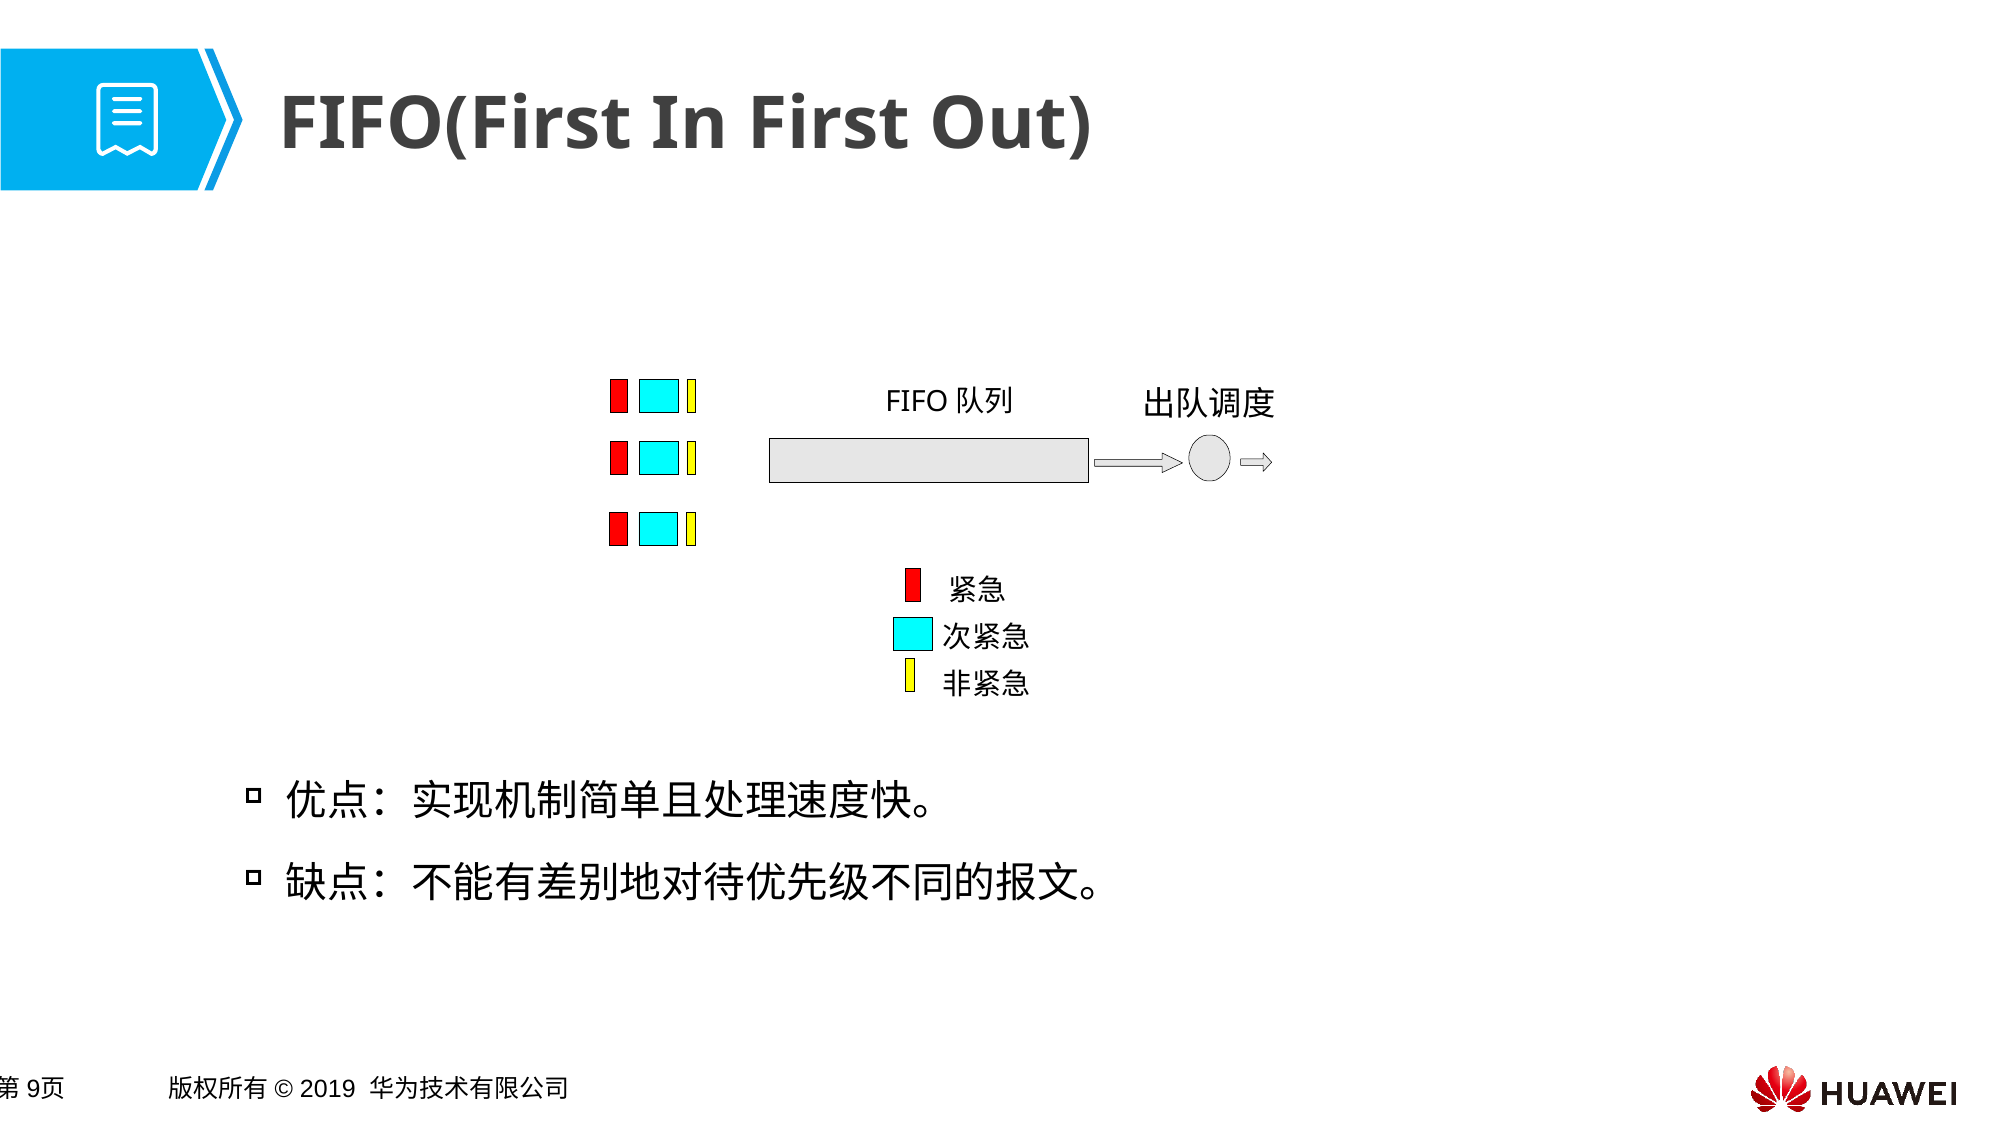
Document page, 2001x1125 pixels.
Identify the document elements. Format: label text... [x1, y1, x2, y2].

text_box [639, 379, 678, 413]
text_box 非紧急 [942, 665, 1031, 701]
text_box [1094, 452, 1183, 473]
text_box [686, 379, 696, 413]
text_box [1240, 452, 1272, 472]
text_box 次紧急 [942, 618, 1031, 654]
text_box [610, 379, 628, 413]
title FIFO(First In First Out) [261, 67, 1875, 173]
text_box [639, 441, 678, 474]
text_box 紧急 [948, 571, 1007, 607]
text_box [638, 512, 678, 546]
text_box [686, 512, 695, 545]
text_box 出队调度 [1142, 382, 1276, 423]
text_box [686, 441, 696, 474]
text_box [610, 441, 628, 474]
text_box [768, 438, 1089, 482]
picture [1751, 1066, 1956, 1112]
text_box [905, 658, 915, 692]
text_box [905, 568, 921, 601]
text_box [609, 512, 627, 546]
text_box [1188, 435, 1231, 481]
text_box [893, 617, 932, 651]
text_box FIFO队列 [881, 382, 1018, 418]
list 优点：实现机制简单且处理速度快。 缺点：不能有差别地对待优先级不同的报文。 [165, 746, 1883, 971]
